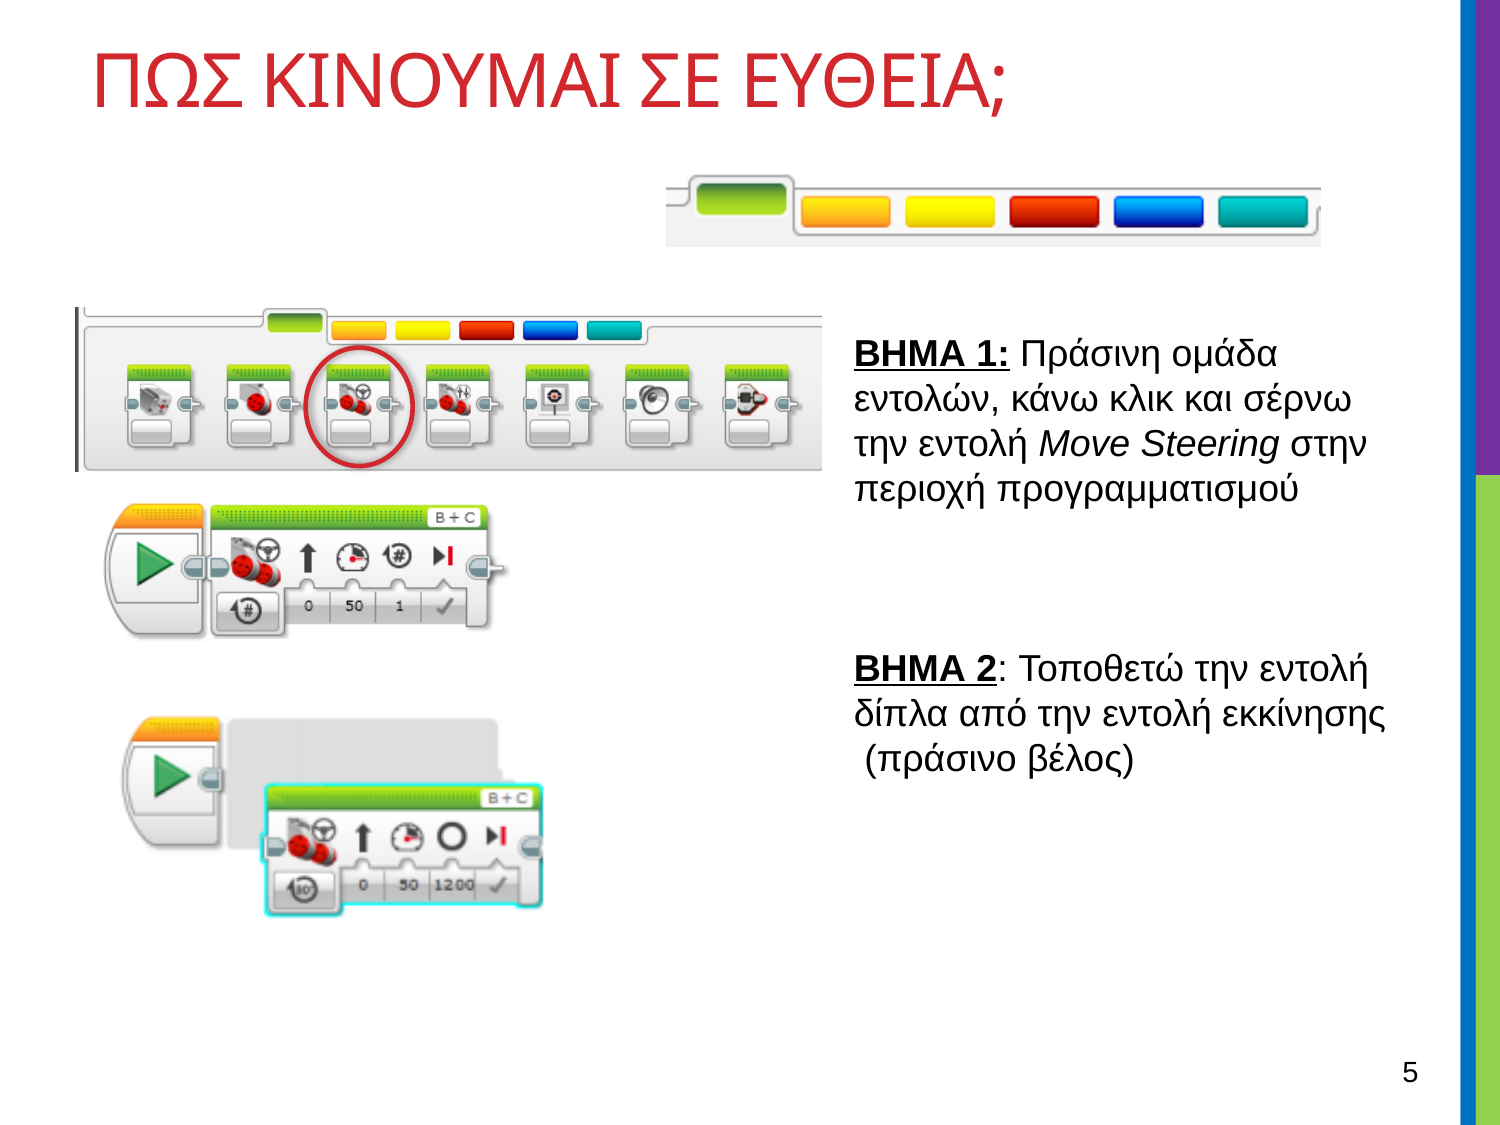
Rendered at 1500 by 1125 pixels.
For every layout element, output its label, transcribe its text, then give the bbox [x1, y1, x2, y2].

title ΠΩΣ ΚΙΝΟΥΜΑΙ ΣΕ ΕΥΘΕΙΑ; [75, 24, 1428, 250]
text_box ΒΗΜΑ 1: Πράσινη ομάδα εντολών, κάνω κλικ και σέρνω την εντολή Move Steering στην περιοχή προγραμματισμού ΒΗΜΑ 2: Τοποθετώ την εντολή δίπλα από την εντολή εκκίνησης (πράσινο βέλος) [838, 322, 1420, 832]
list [98, 697, 572, 924]
slide_number 5 [1387, 1046, 1491, 1106]
picture [98, 491, 513, 643]
picture [74, 306, 823, 473]
picture [665, 164, 1321, 248]
